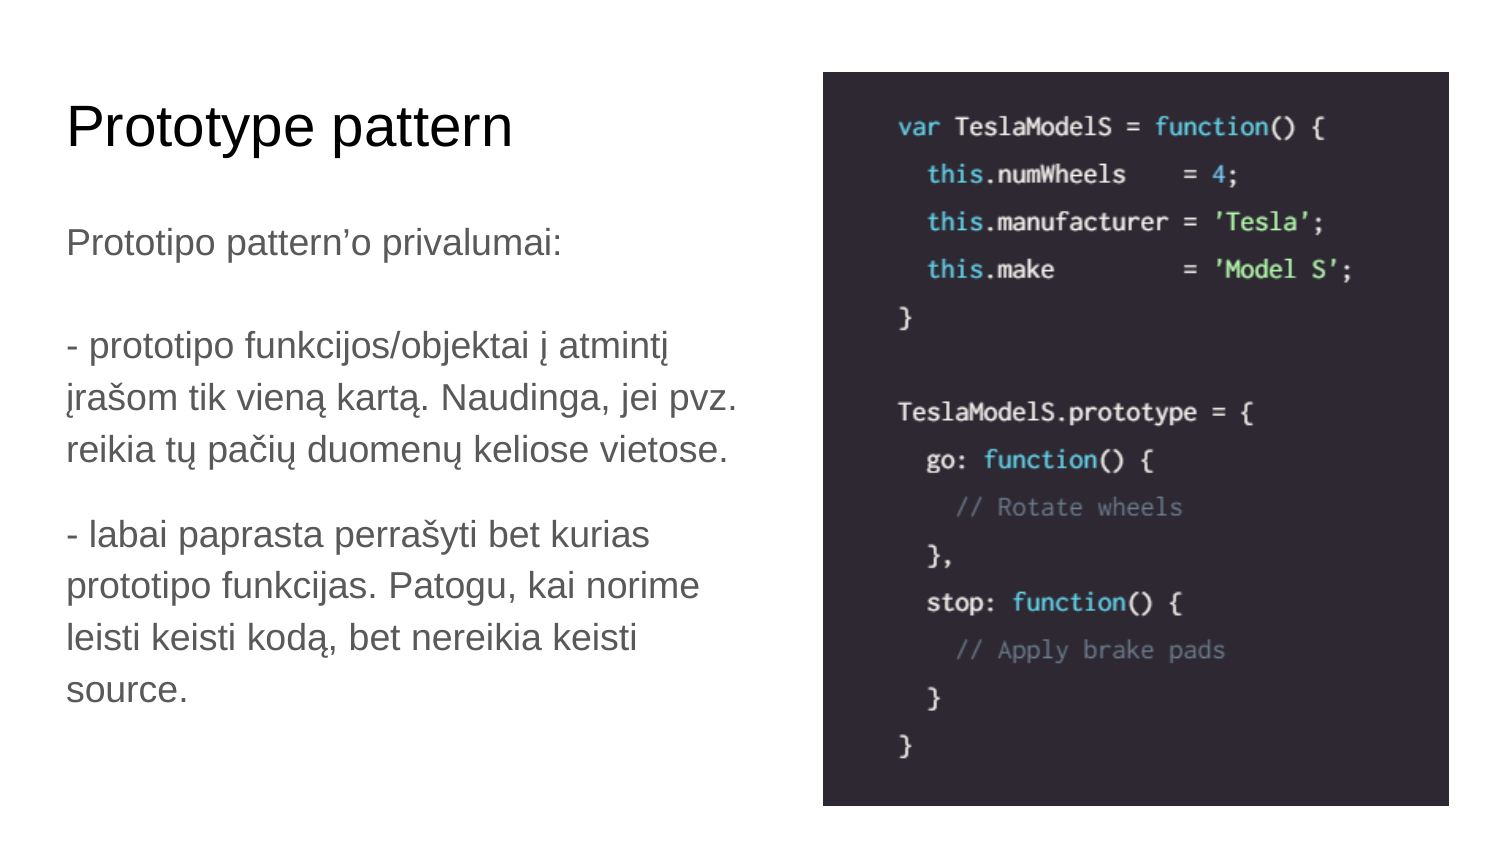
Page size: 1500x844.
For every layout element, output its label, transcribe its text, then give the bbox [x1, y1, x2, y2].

picture [823, 72, 1450, 807]
list Prototipo pattern’o privalumai: - prototipo funkcijos/objektai į atmintį įrašom tik vieną kartą. Naudinga, jei pvz. reikia tų pačių duomenų keliose vietose. - labai paprasta perrašyti bet kurias prototipo funkcijas. Patogu, kai norime leisti keisti kodą, bet nereikia keisti source. [51, 196, 770, 784]
title Prototype pattern [51, 72, 822, 167]
